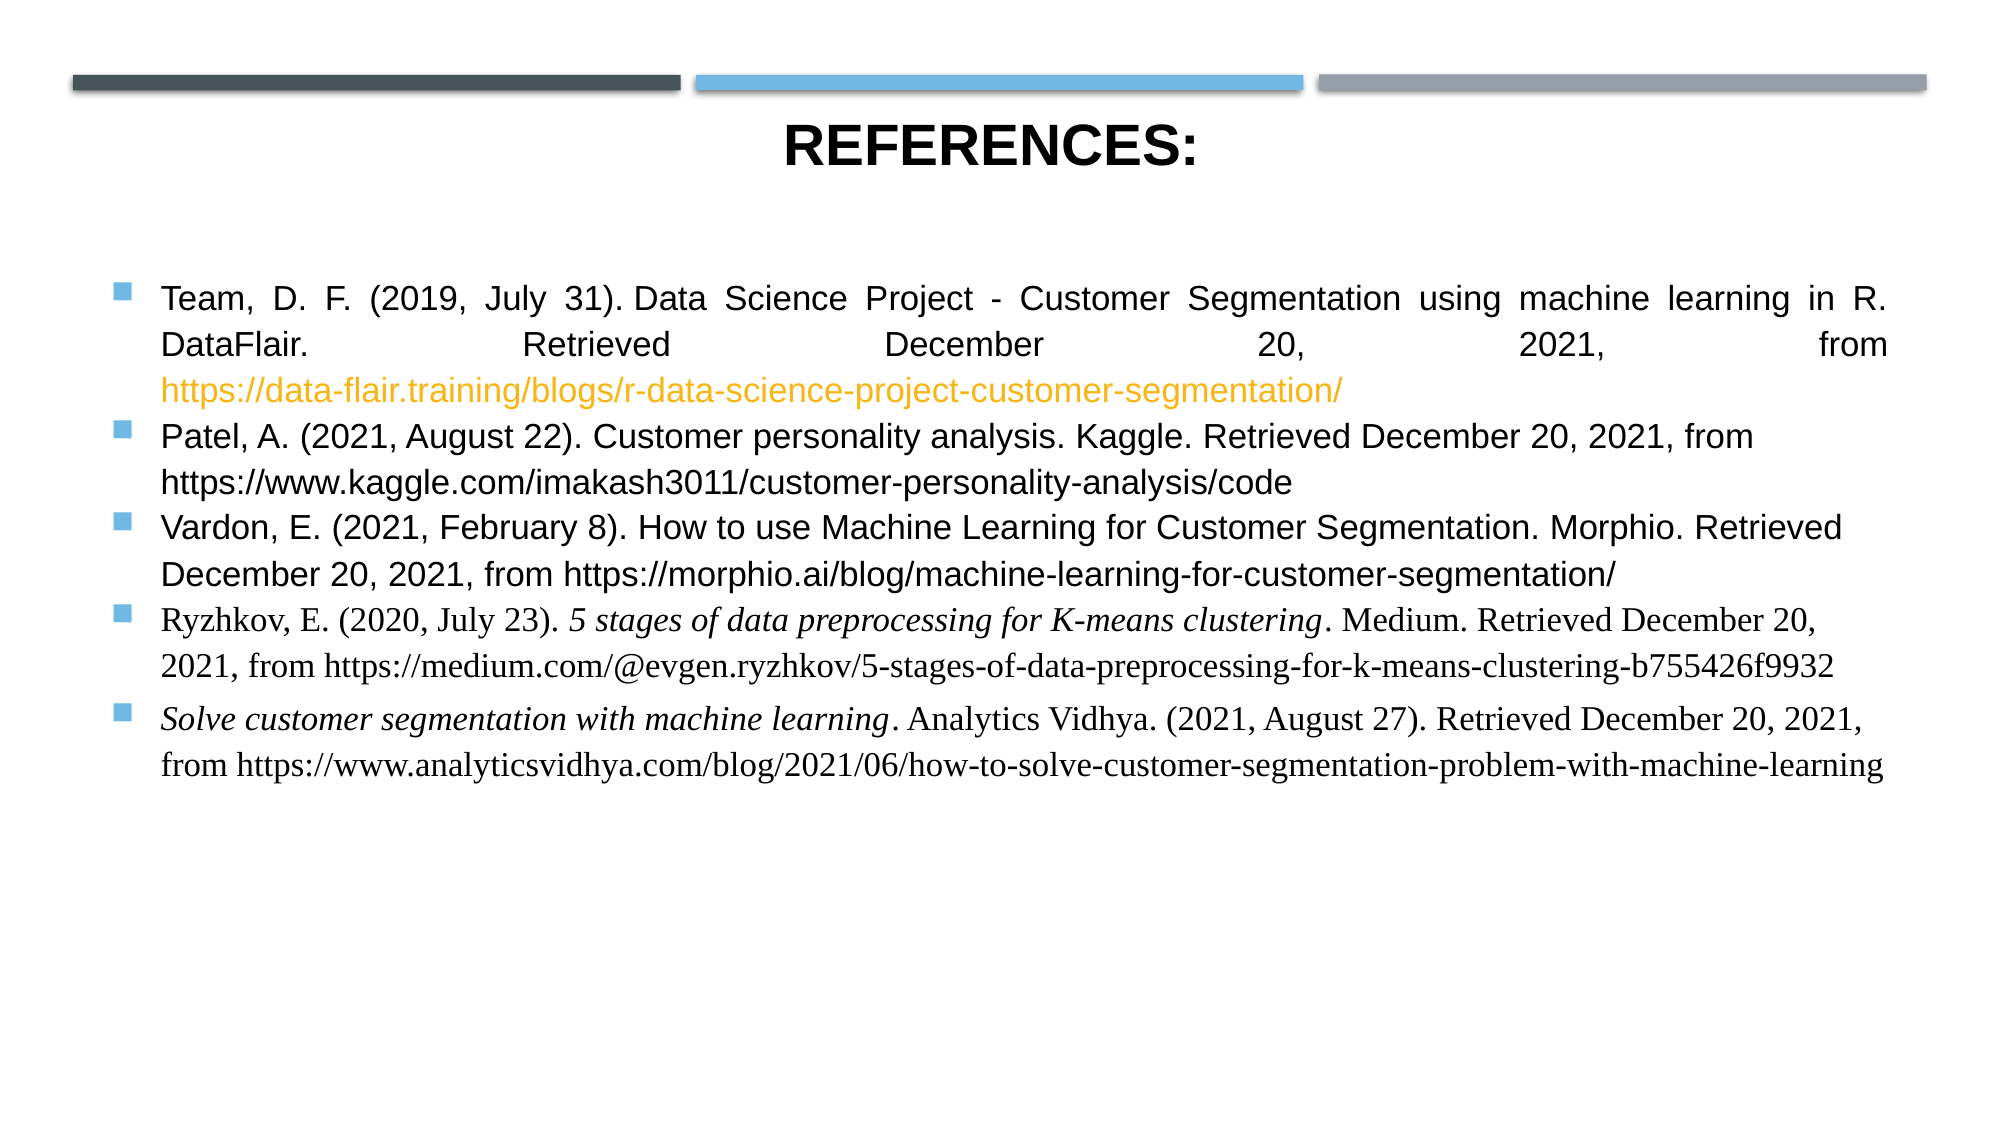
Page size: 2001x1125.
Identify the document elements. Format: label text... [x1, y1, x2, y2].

list Team, D. F. (2019, July 31). Data Science Project - Customer Segmentation using machine learning in R. DataFlair. Retrieved December 20, 2021, from https://data-flair.training/blogs/r-data-science-project-customer-segmentation/ Patel, A. (2021, August 22). Customer personality analysis. Kaggle. Retrieved December 20, 2021, from https://www.kaggle.com/imakash3011/customer-personality-analysis/code Vardon, E. (2021, February 8). How to use Machine Learning for Customer Segmentation. Morphio. Retrieved December 20, 2021, from https://morphio.ai/blog/machine-learning-for-customer-segmentation/ Ryzhkov, E. (2020, July 23). 5 stages of data preprocessing for K-means clustering. Medium. Retrieved December 20, 2021, from https://medium.com/@evgen.ryzhkov/5-stages-of-data-preprocessing-for-k-means-clustering-b755426f9932 Solve customer segmentation with machine learning. Analytics Vidhya. (2021, August 27). Retrieved December 20, 2021, from https://www.analyticsvidhya.com/blog/2021/06/how-to-solve-customer-segmentation-problem-with-machine-learning [95, 229, 1905, 826]
title References: [95, 115, 1905, 185]
